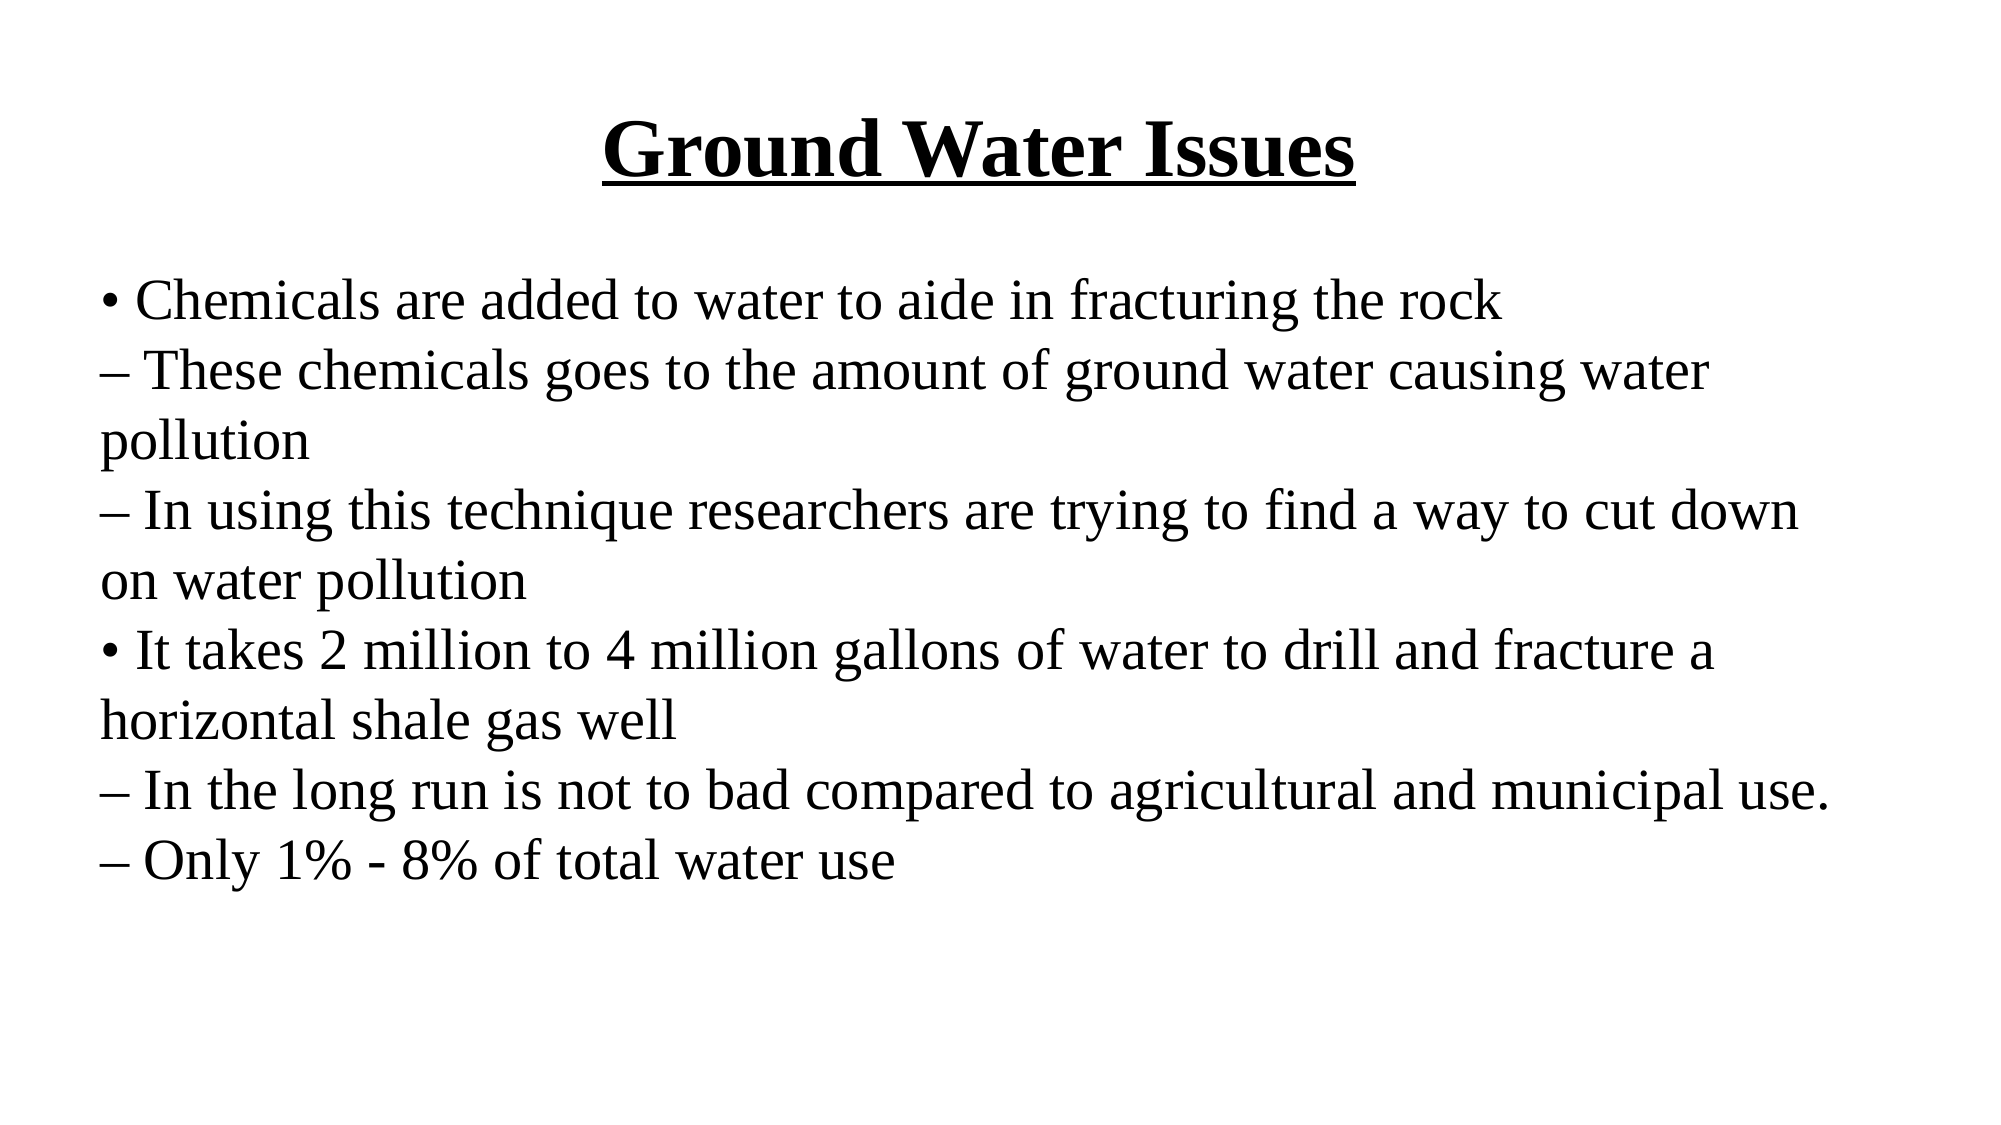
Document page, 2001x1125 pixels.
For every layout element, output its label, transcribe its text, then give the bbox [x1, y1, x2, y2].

text_box Ground Water Issues [373, 78, 1585, 246]
text_box • Chemicals are added to water to aide in fracturing the rock – These chemicals goes to the amount of ground water causing water pollution – In using this technique researchers are trying to find a way to cut down on water pollution • It takes 2 million to 4 million gallons of water to drill and fracture a horizontal shale gas well – In the long run is not to bad compared to agricultural and municipal use. – Only 1% - 8% of total water use [85, 246, 1888, 1058]
